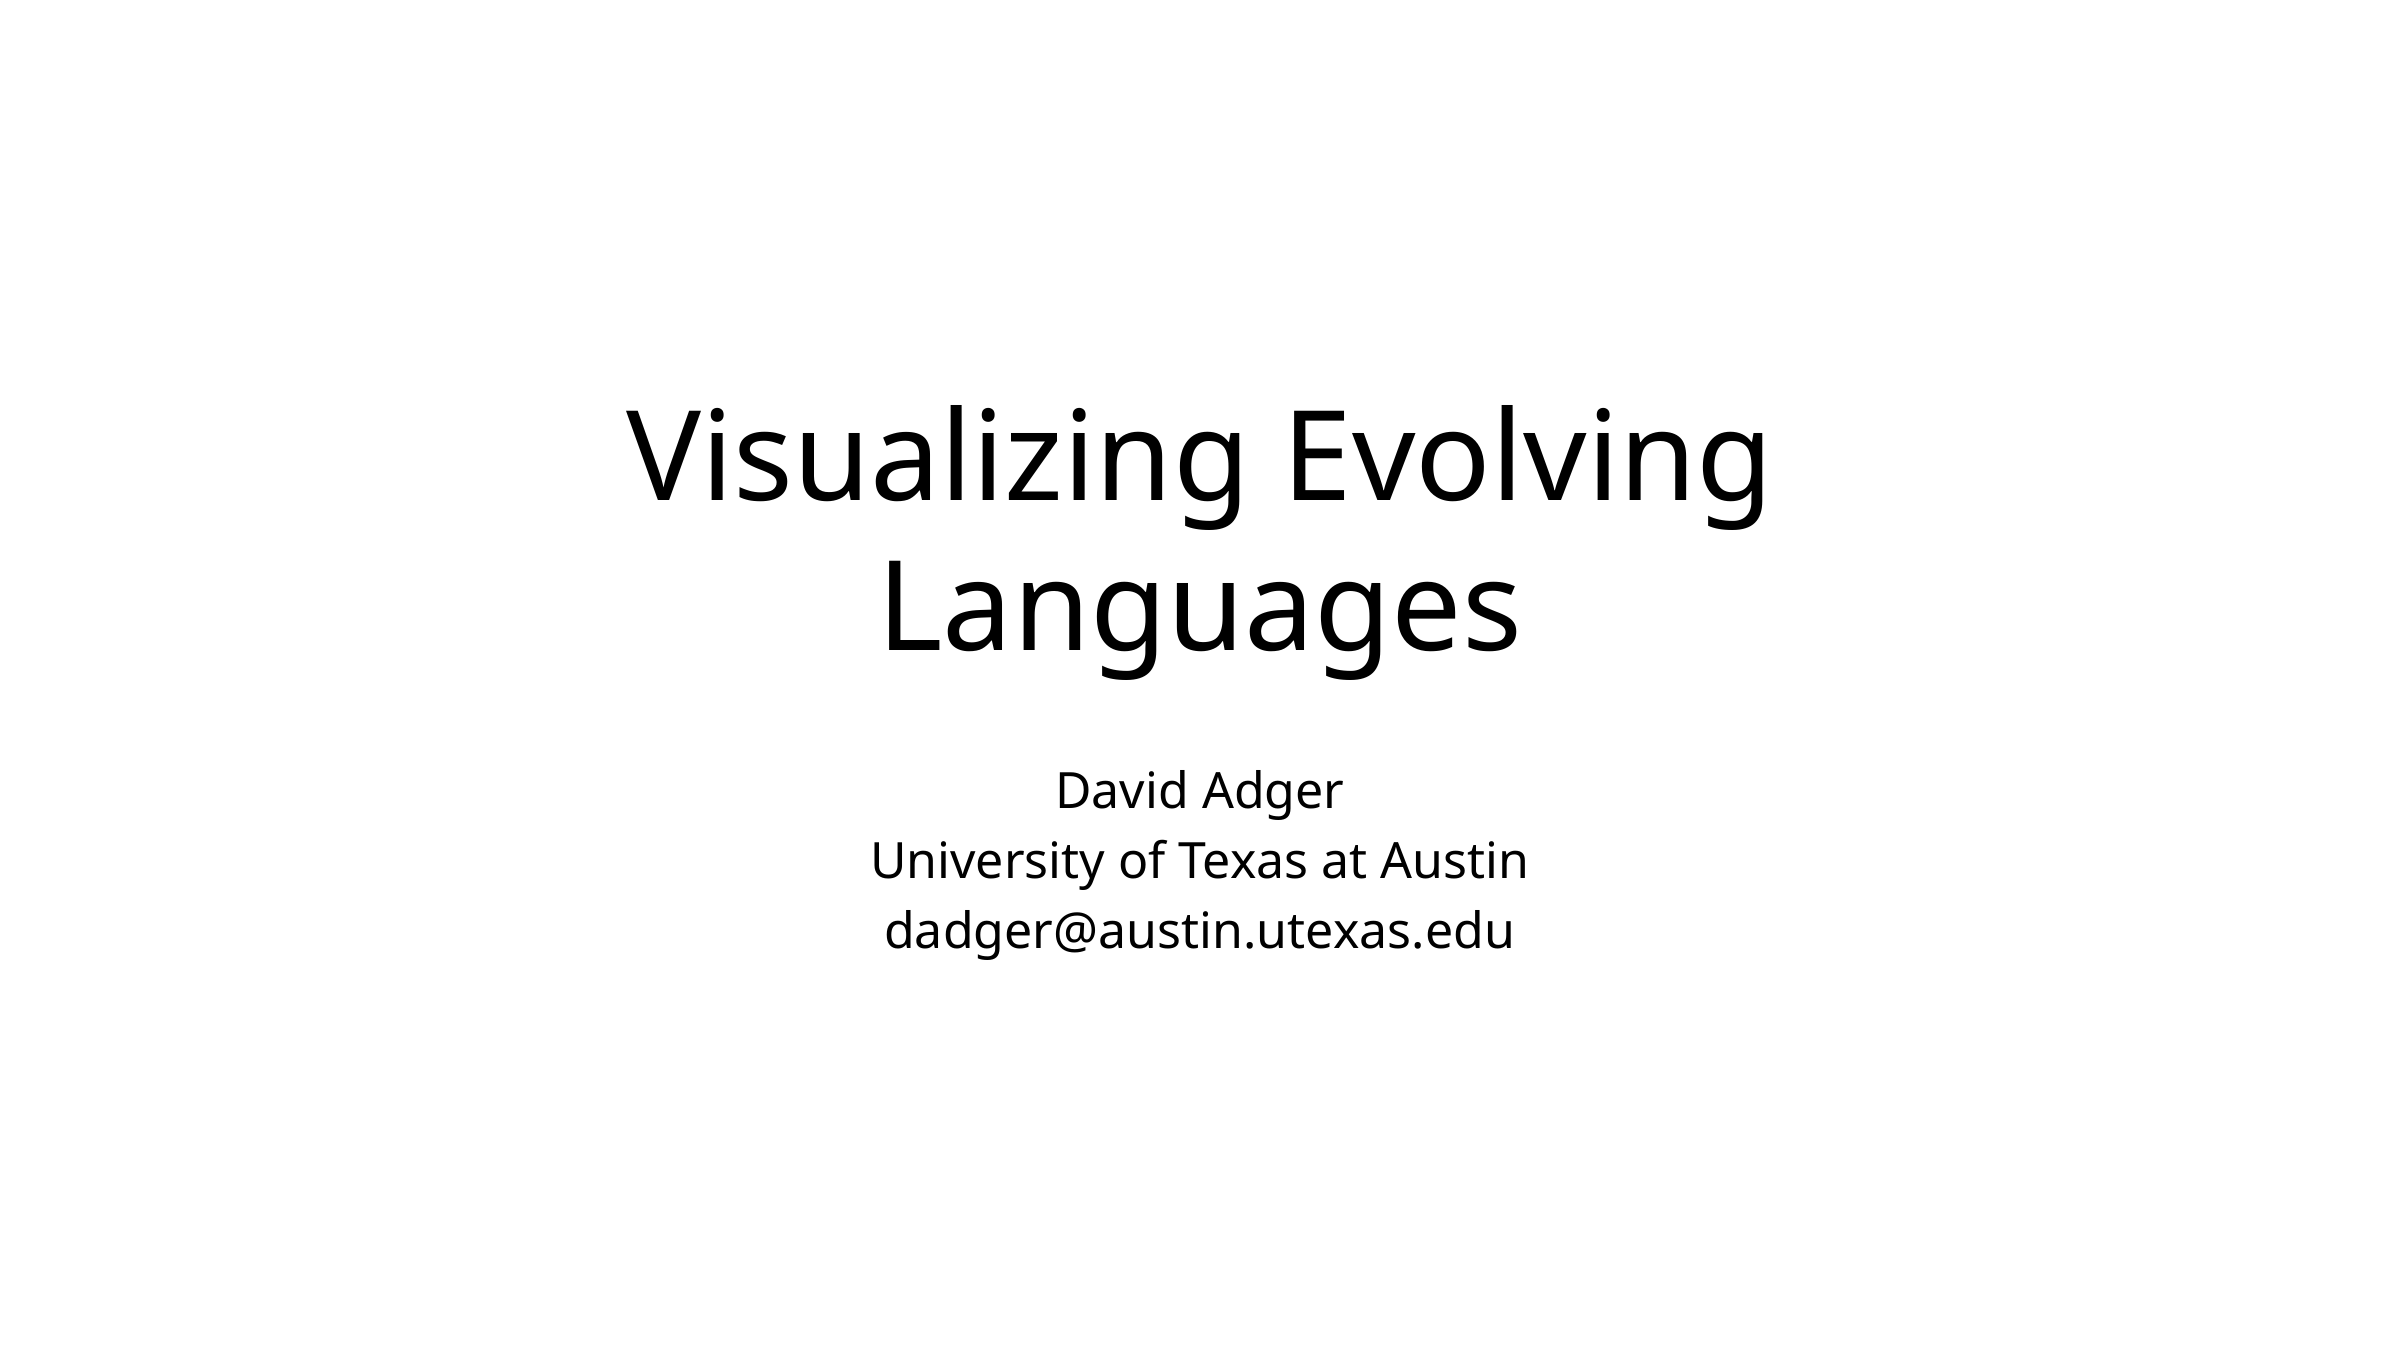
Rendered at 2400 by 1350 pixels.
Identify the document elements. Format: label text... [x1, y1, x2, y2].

subtitle David Adger University of Texas at Austin dadger@austin.utexas.edu [450, 750, 1950, 1023]
title Visualizing Evolving Languages [450, 329, 1950, 721]
